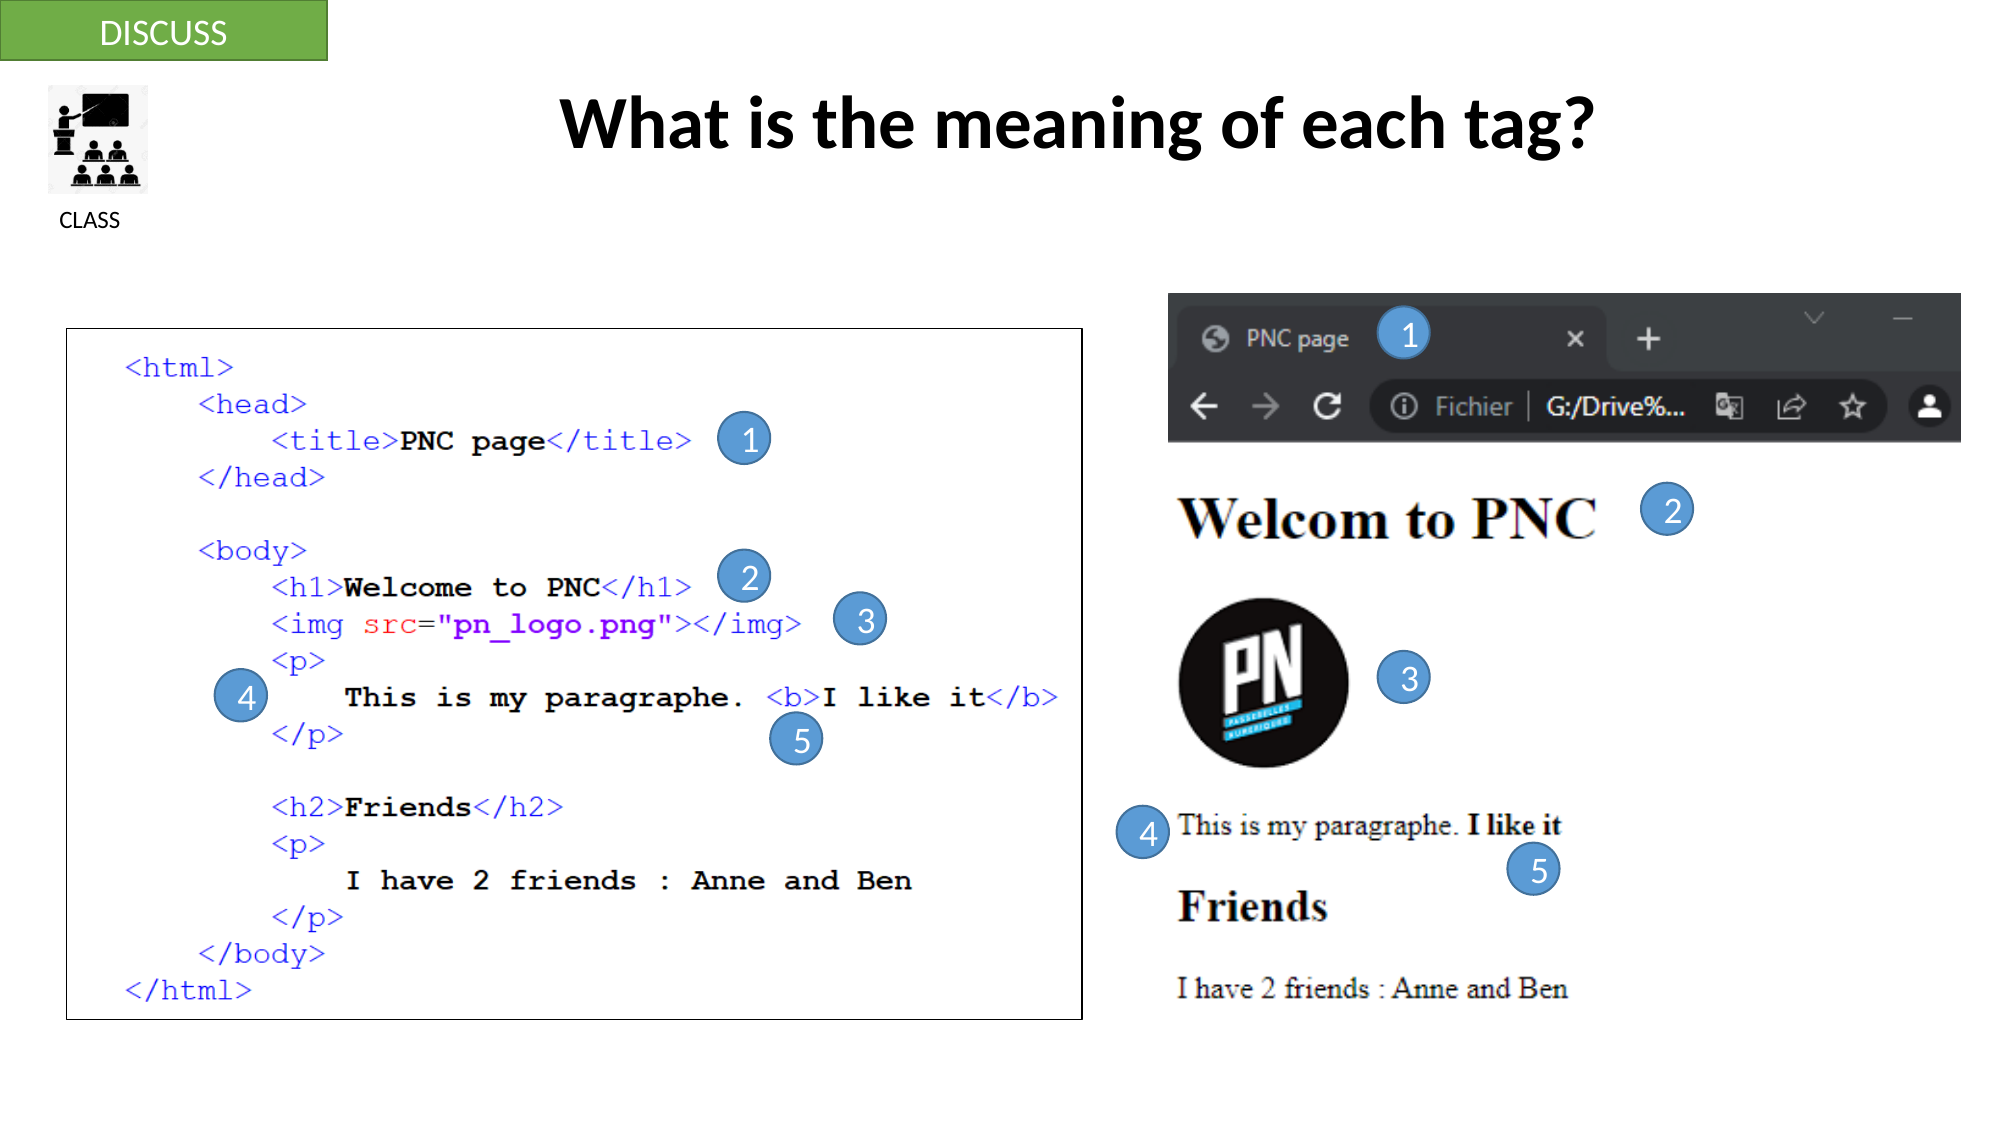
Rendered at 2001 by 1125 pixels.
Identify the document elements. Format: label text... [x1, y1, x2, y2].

picture [1168, 293, 1961, 1063]
text_box DISCUSS [0, 0, 328, 60]
text_box 4 [1116, 805, 1163, 859]
picture [47, 84, 149, 194]
picture [66, 328, 1082, 1019]
text_box CLASS [43, 198, 136, 242]
text_box What is the meaning of each tag? [544, 66, 1641, 172]
